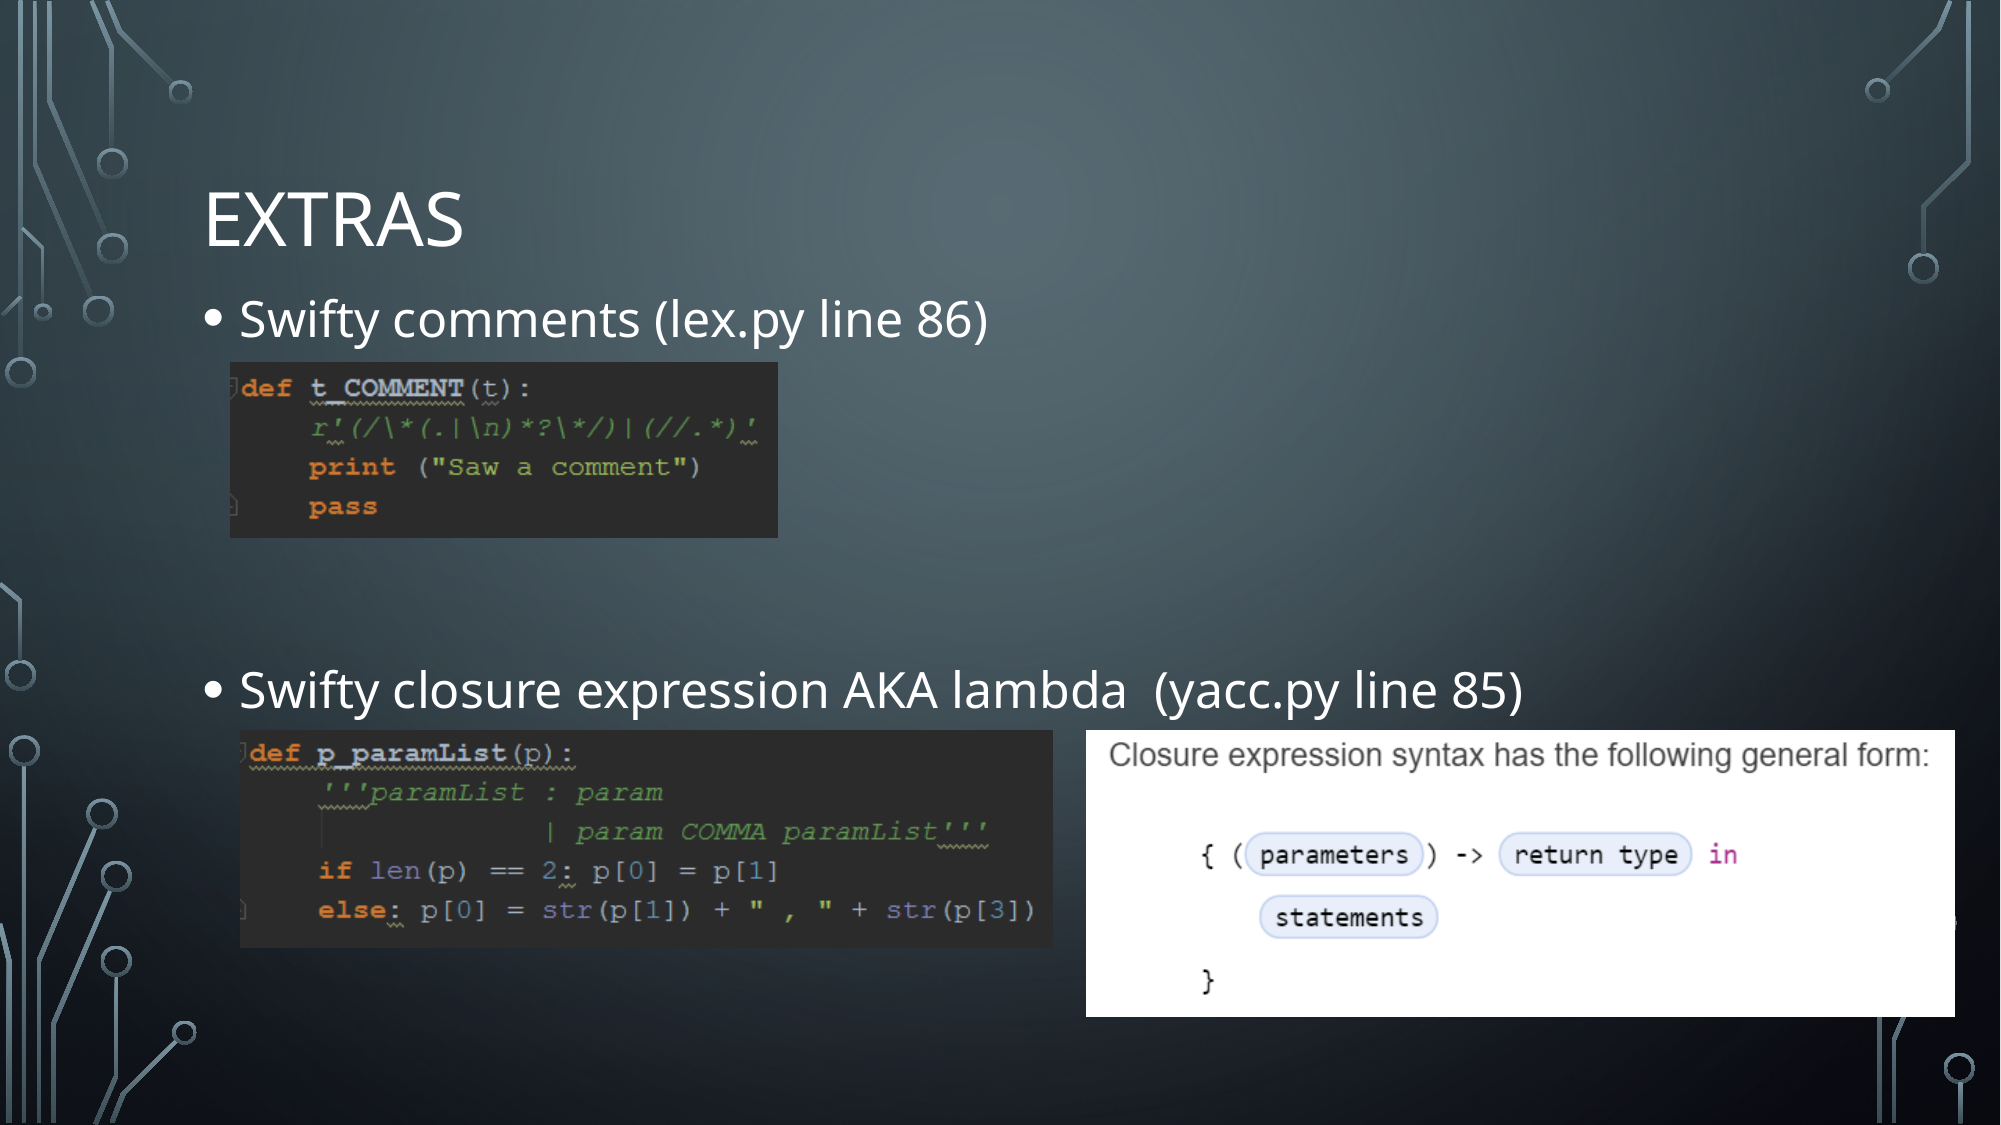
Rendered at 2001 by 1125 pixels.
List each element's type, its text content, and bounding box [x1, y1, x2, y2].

picture [230, 361, 778, 538]
picture [239, 730, 1053, 948]
list Swifty comments (lex.py line 86) Swifty closure expression AKA lambda (yacc.py line 85) [187, 267, 1813, 849]
title extras [187, 101, 1813, 267]
picture [1086, 730, 1955, 1017]
